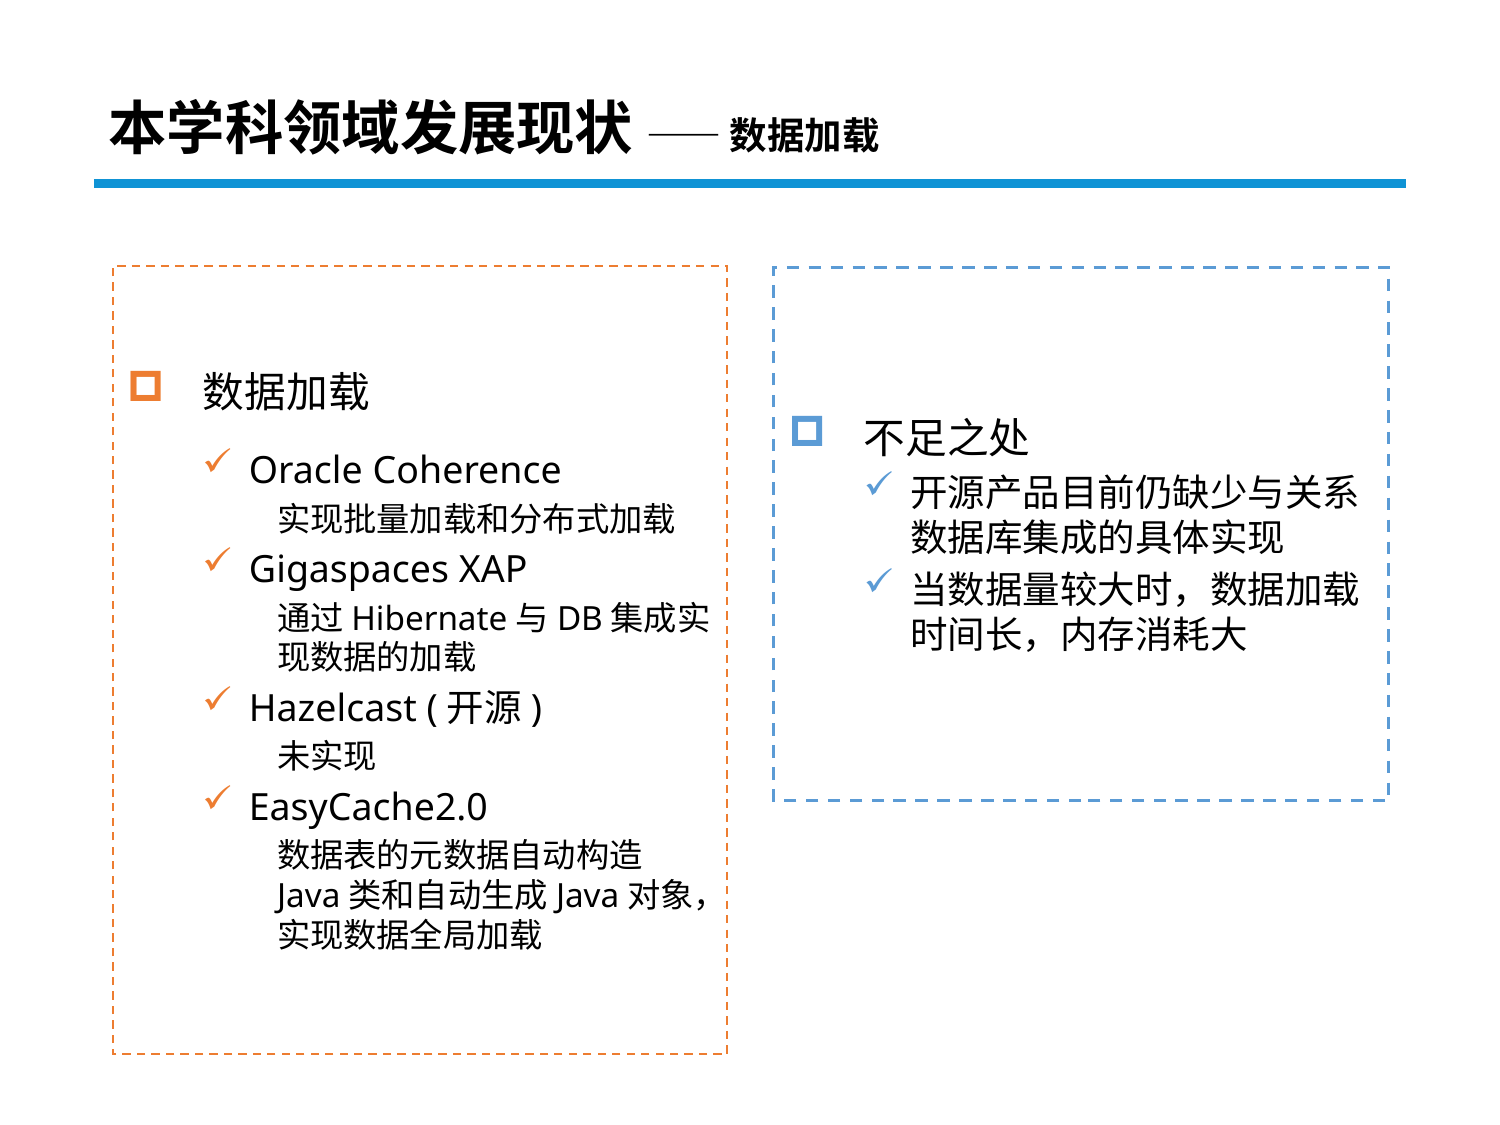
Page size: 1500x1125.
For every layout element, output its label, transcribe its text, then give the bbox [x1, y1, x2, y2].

text_box 不足之处 开源产品目前仍缺少与关系数据库集成的具体实现 当数据量较大时，数据加载时间长，内存消耗大 [773, 267, 1389, 801]
title 本学科领域发展现状 —— 数据加载 [93, 83, 1388, 178]
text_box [112, 265, 728, 1055]
